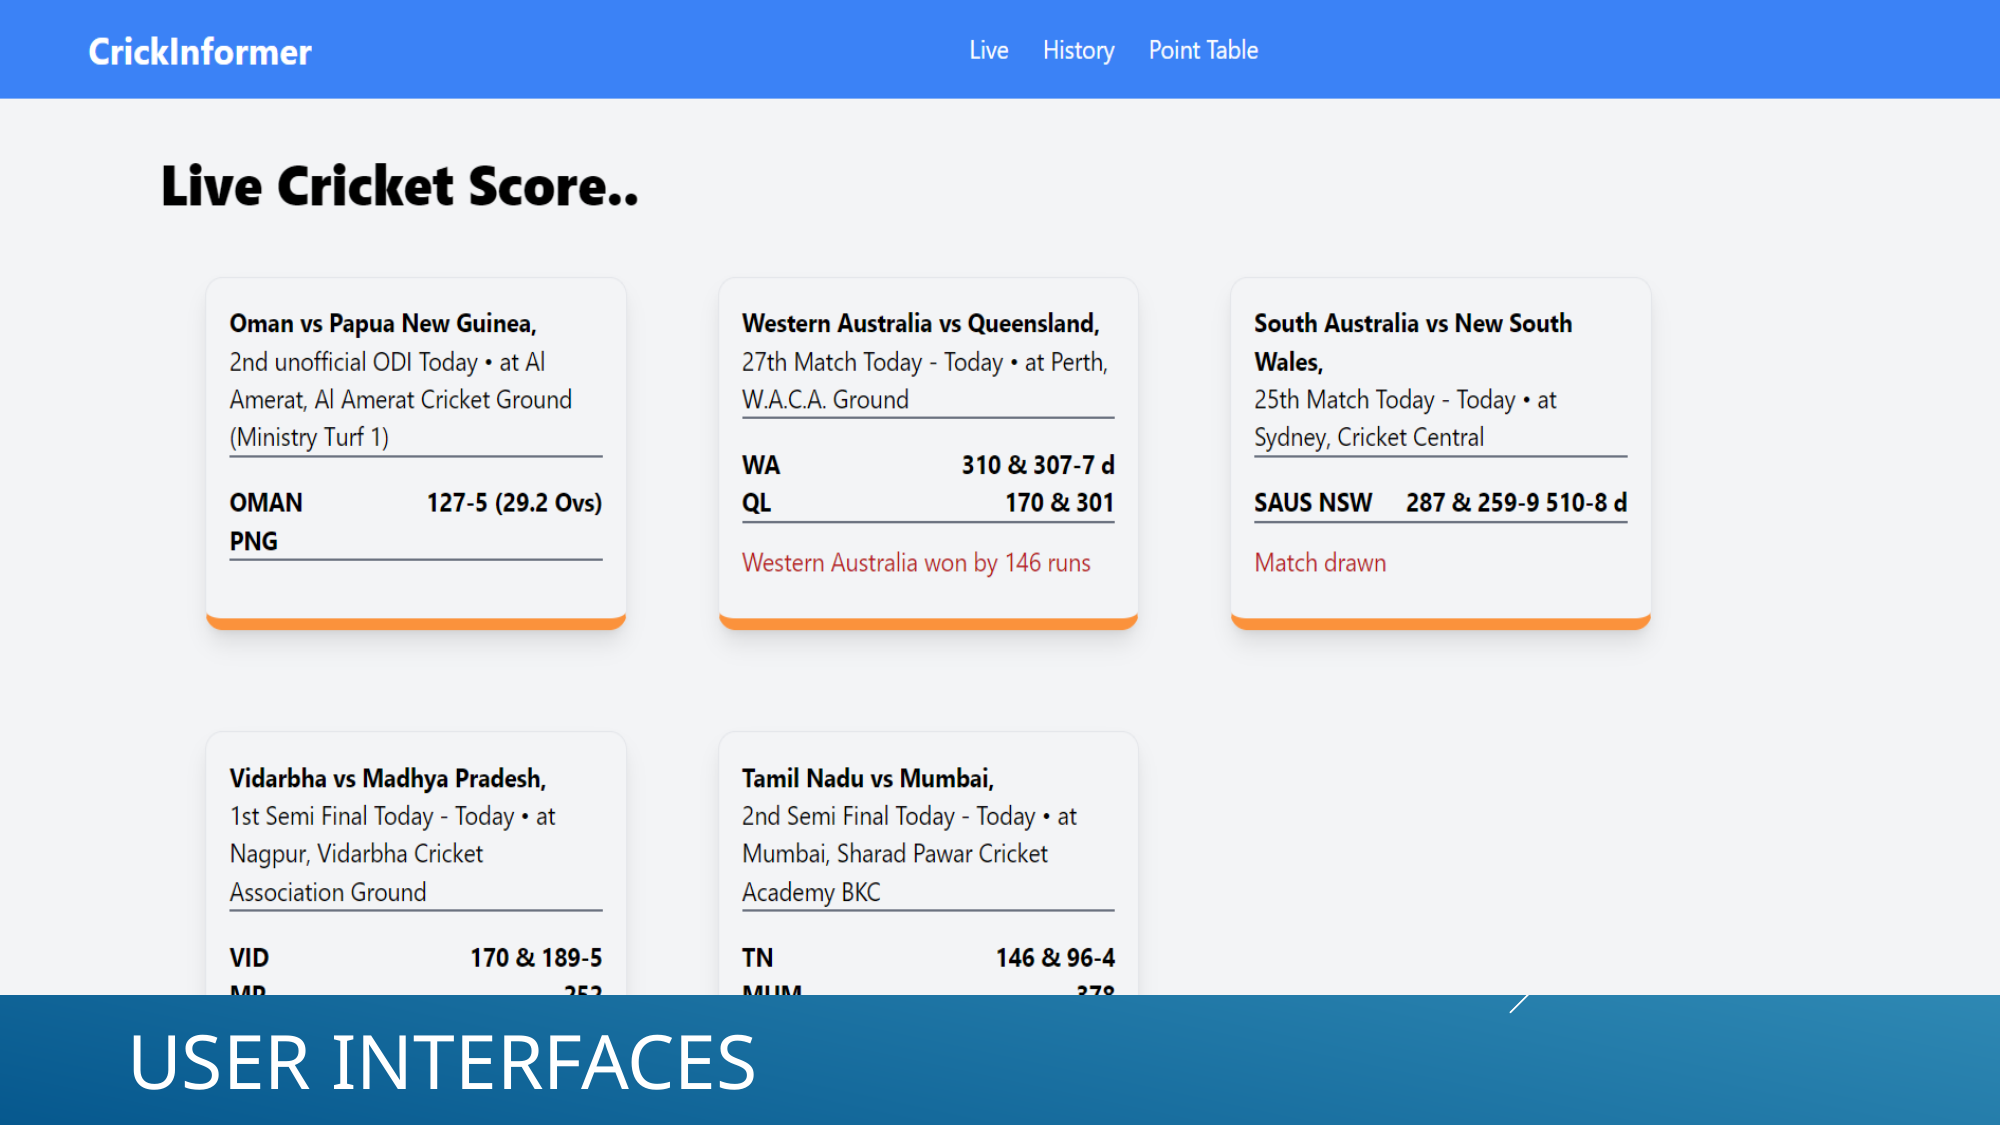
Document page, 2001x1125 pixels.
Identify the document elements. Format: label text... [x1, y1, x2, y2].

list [0, 0, 2000, 996]
title User interfaces [112, 996, 1513, 1125]
